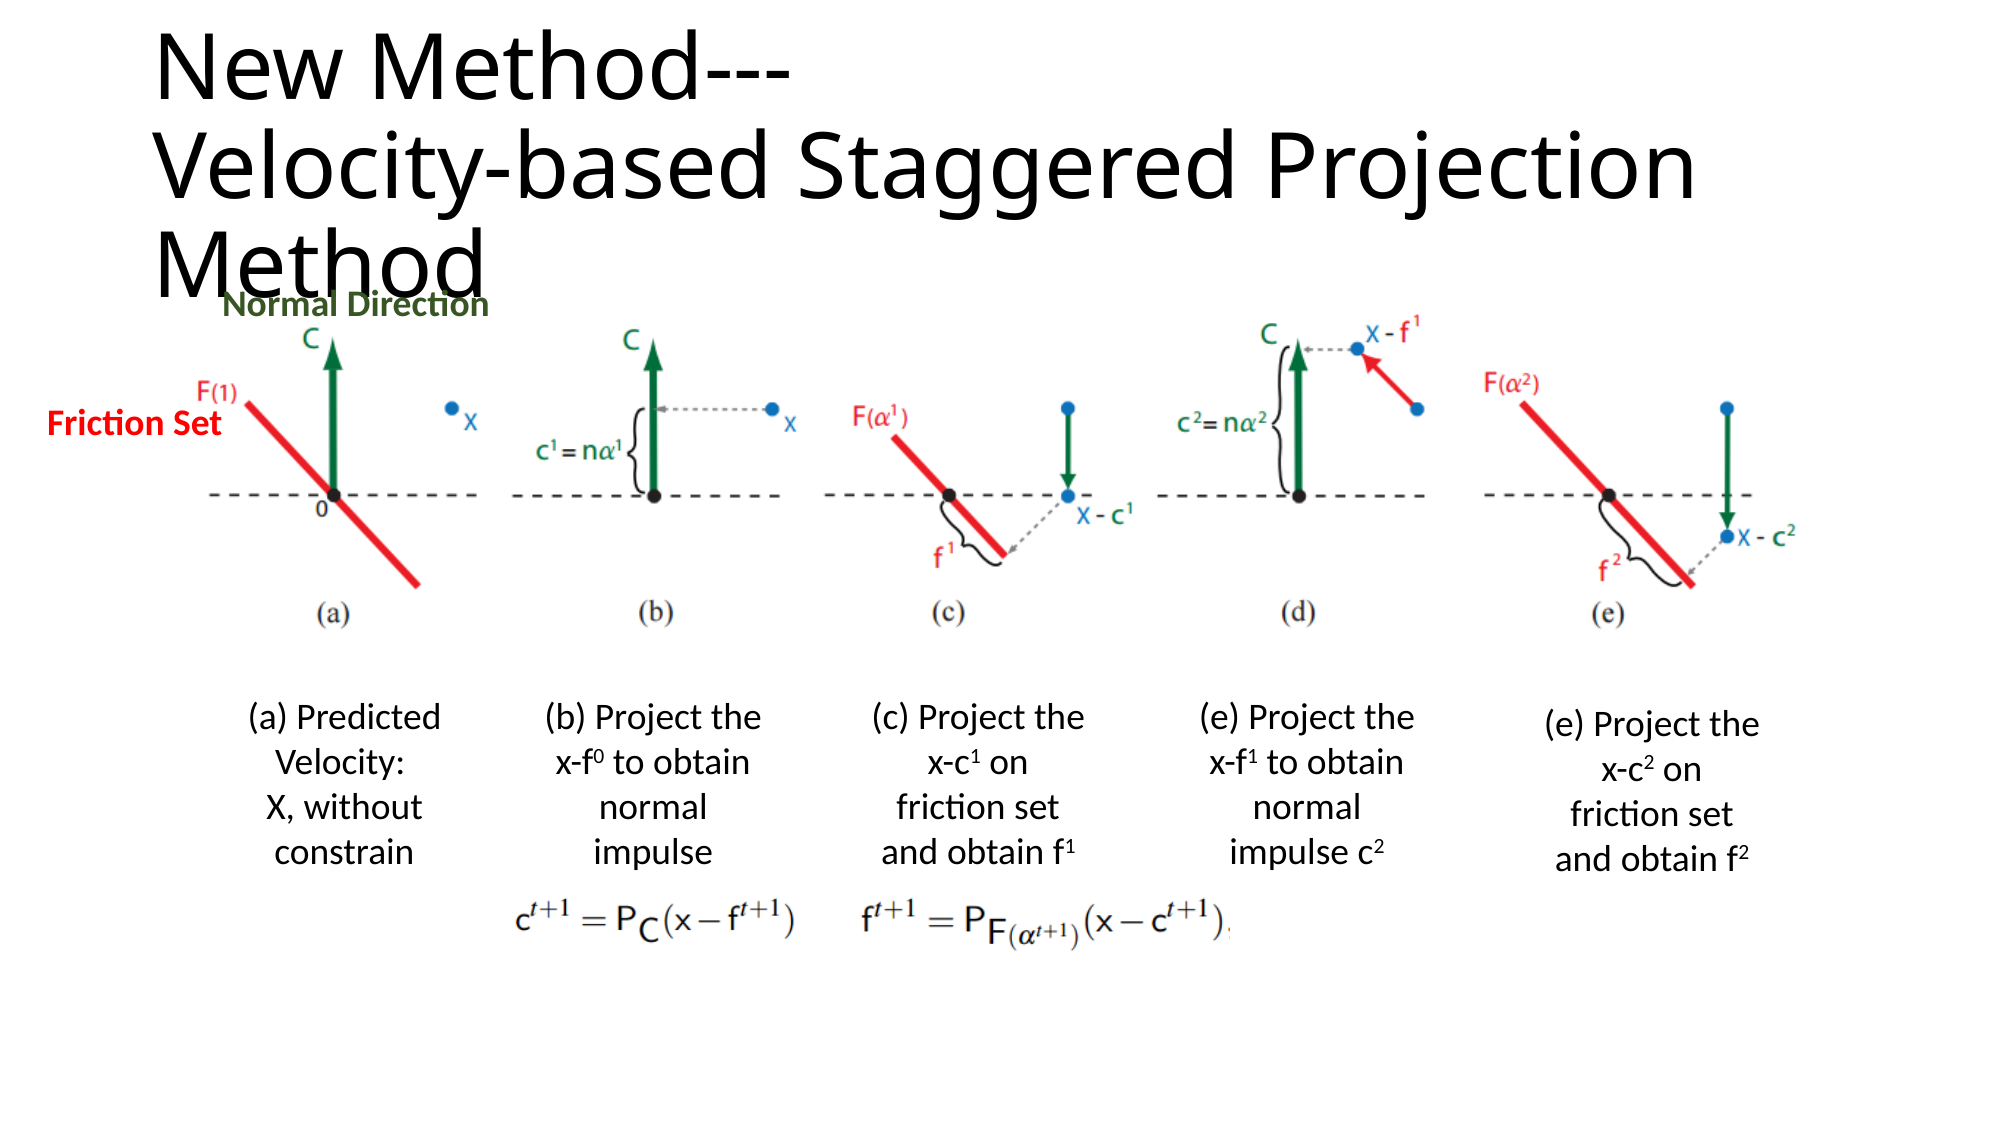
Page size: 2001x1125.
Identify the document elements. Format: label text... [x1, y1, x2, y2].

picture [510, 888, 796, 949]
text_box Normal Direction [207, 272, 510, 314]
text_box (a) Predicted Velocity: X, without constrain [179, 685, 510, 880]
text_box (e) Project the x-f1 to obtain normal impulse c2 [1183, 685, 1431, 880]
text_box (e) Project the x-c2 on friction set and obtain f2 [1528, 691, 1776, 886]
picture [854, 882, 1230, 955]
title New Method--- Velocity-based Staggered Projection Method [137, 59, 1863, 278]
text_box (c) Project the x-c1 on friction set and obtain f1 [854, 685, 1102, 880]
text_box (b) Project the x-f0 to obtain normal impulse [529, 685, 777, 880]
picture [179, 314, 1821, 649]
text_box Friction Set [32, 390, 179, 451]
